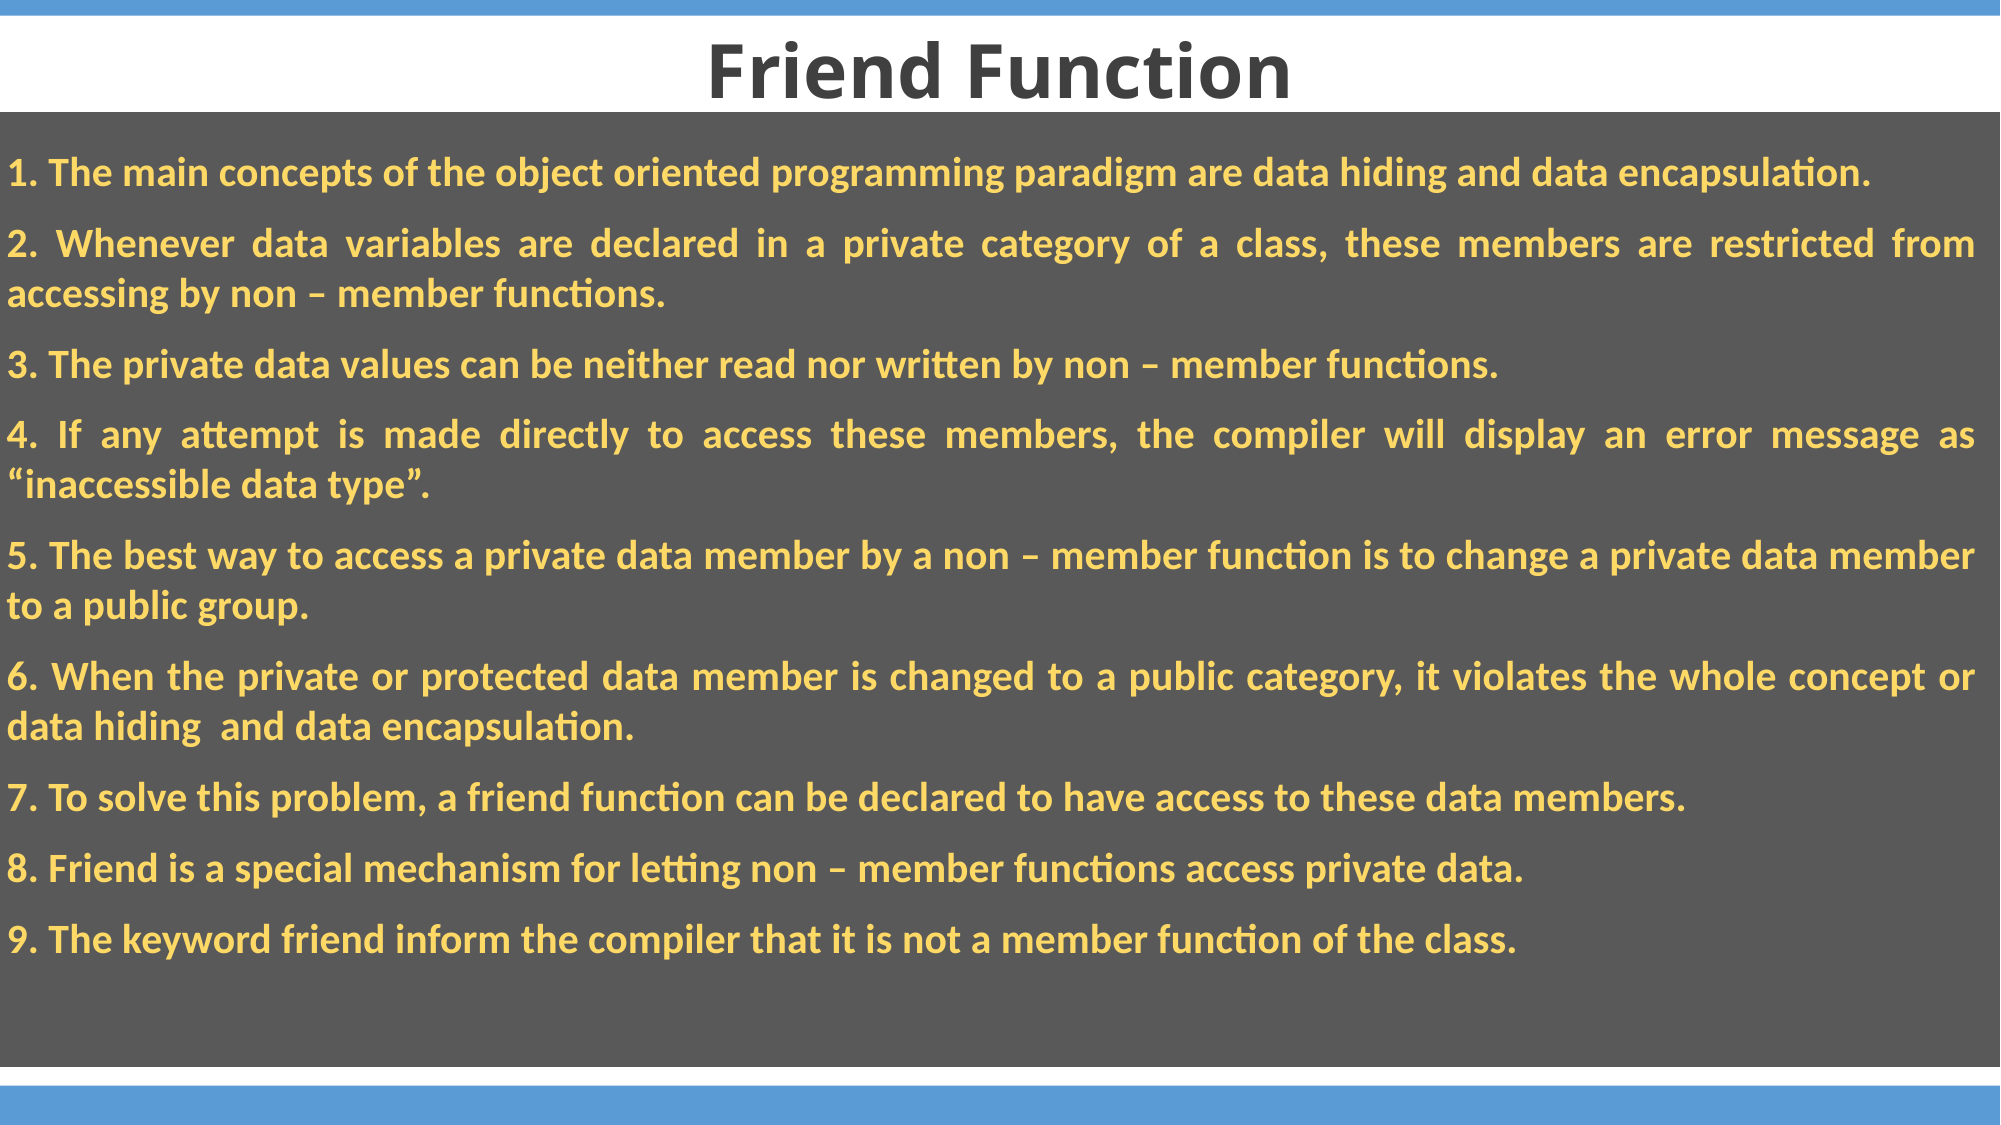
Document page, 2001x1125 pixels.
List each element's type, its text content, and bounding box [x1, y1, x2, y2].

list Friend Function [0, 11, 2000, 111]
picture [0, 111, 2000, 1067]
